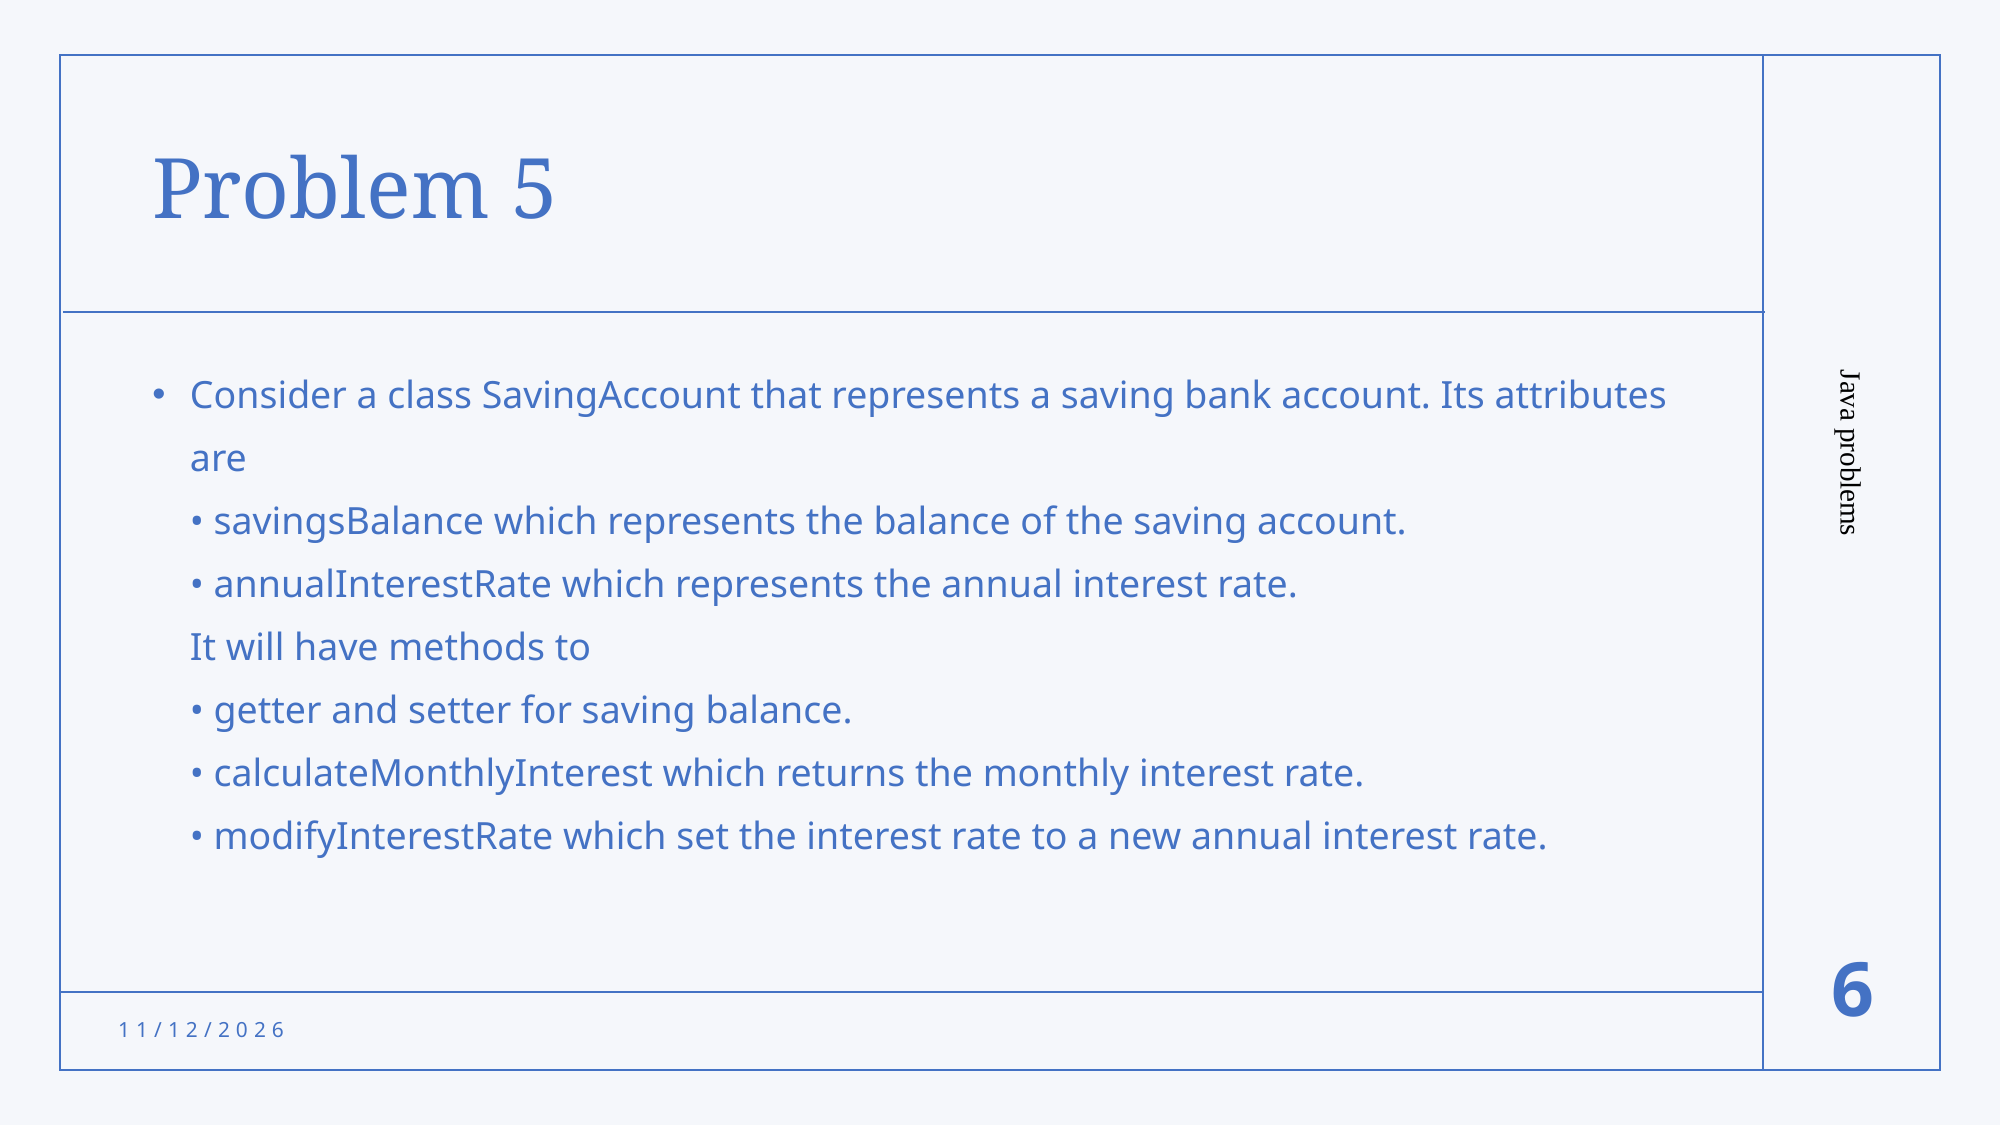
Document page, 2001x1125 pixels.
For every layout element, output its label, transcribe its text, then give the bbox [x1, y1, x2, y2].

list Consider a class SavingAccount that represents a saving bank account. Its attributes are • savingsBalance which represents the balance of the saving account. • annualInterestRate which represents the annual interest rate. It will have methods to • getter and setter for saving balance. • calculateMonthlyInterest which returns the monthly interest rate. • modifyInterestRate which set the interest rate to a new annual interest rate. [137, 345, 1701, 944]
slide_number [103, 1007, 621, 1055]
title Problem 5 [137, 89, 1701, 294]
footer Java problems [1822, 115, 1883, 791]
slide_number 6 [1775, 930, 1932, 1055]
